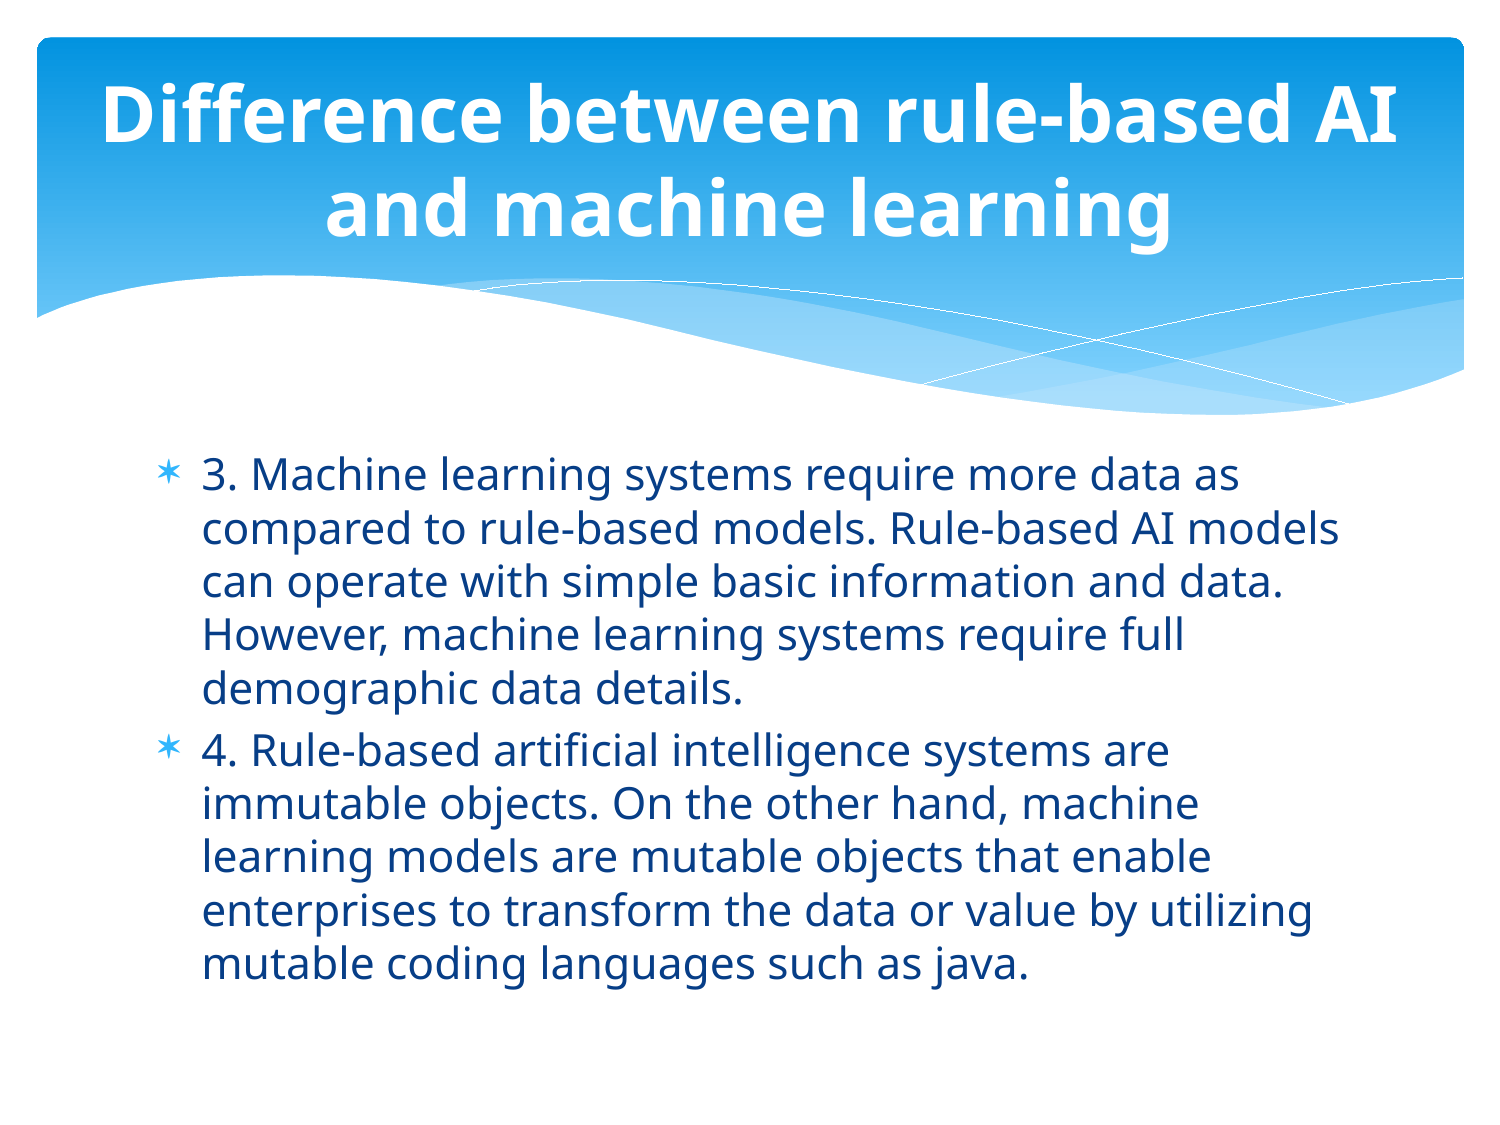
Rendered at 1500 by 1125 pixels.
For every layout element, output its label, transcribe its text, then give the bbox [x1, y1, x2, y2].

title Difference between rule-based AI and machine learning [75, 55, 1425, 261]
list 3. Machine learning systems require more data as compared to rule-based models. Rule-based AI models can operate with simple basic information and data. However, machine learning systems require full demographic data details. 4. Rule-based artificial intelligence systems are immutable objects. On the other hand, machine learning models are mutable objects that enable enterprises to transform the data or value by utilizing mutable coding languages such as java. [143, 438, 1359, 1005]
